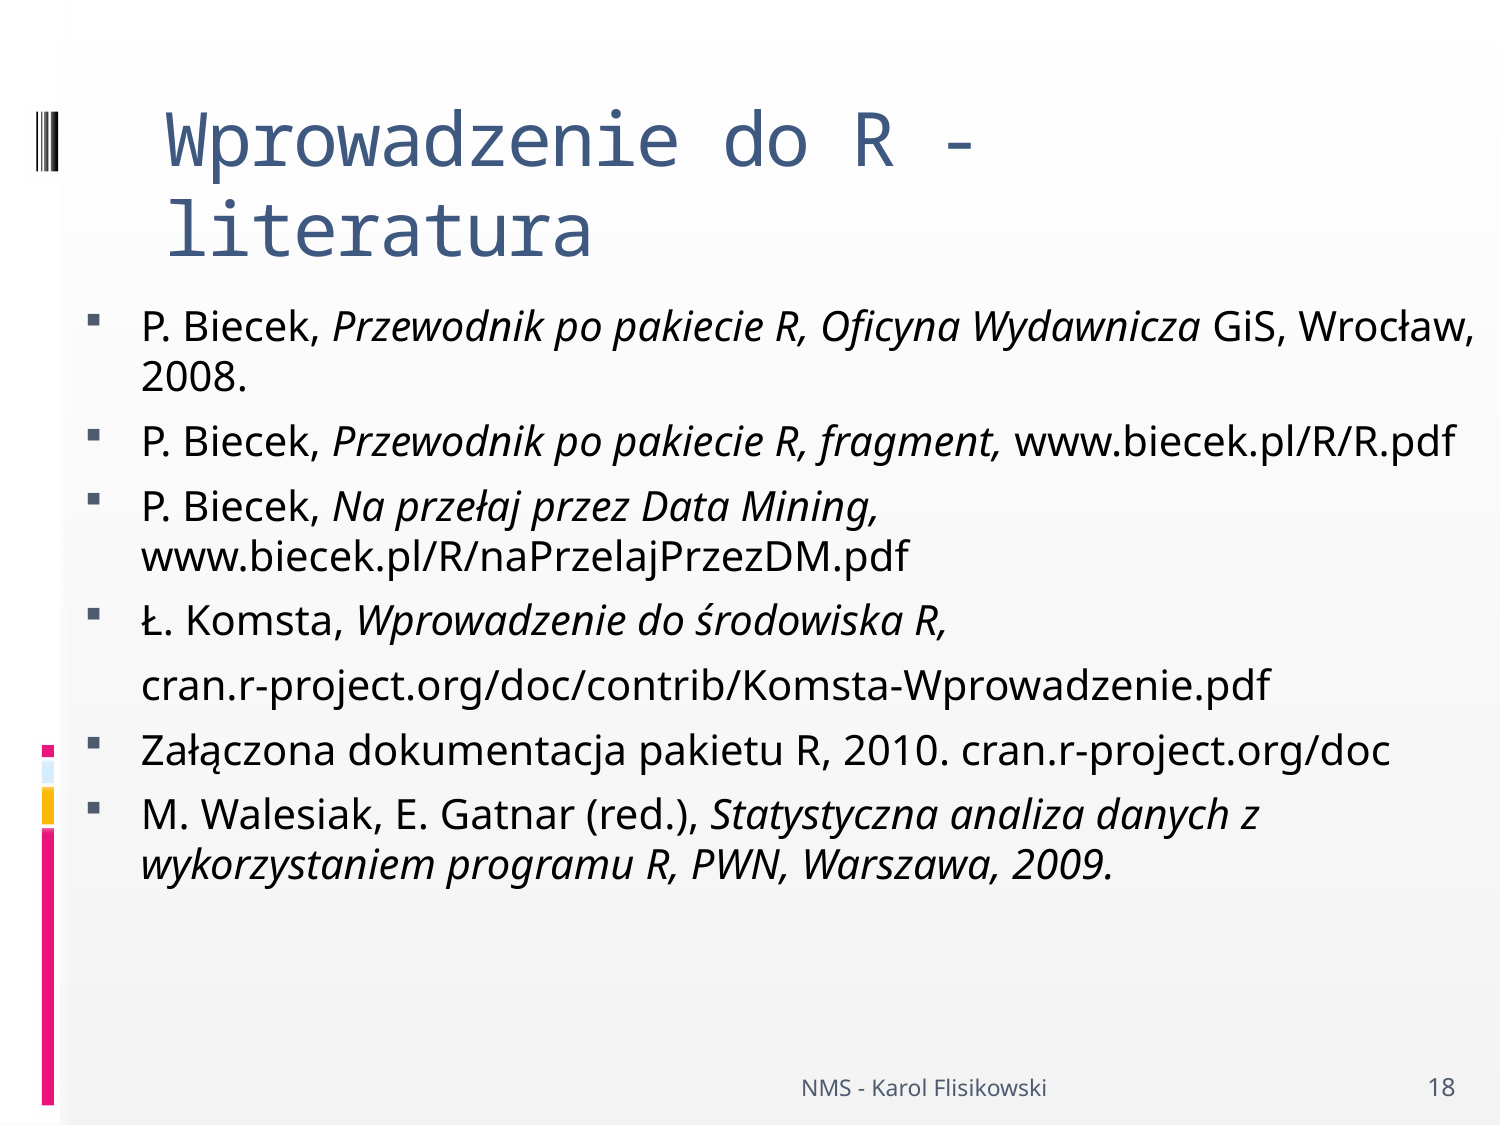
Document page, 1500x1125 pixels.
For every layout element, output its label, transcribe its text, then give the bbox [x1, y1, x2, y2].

title Wprowadzenie do R - literatura [150, 83, 1425, 234]
slide_number 18 [1412, 1052, 1488, 1113]
footer NMS - Karol Flisikowski [150, 1052, 1063, 1113]
list P. Biecek, Przewodnik po pakiecie R, Oficyna Wydawnicza GiS, Wrocław, 2008. P. Biecek, Przewodnik po pakiecie R, fragment, www.biecek.pl/R/R.pdf P. Biecek, Na przełaj przez Data Mining, www.biecek.pl/R/naPrzelajPrzezDM.pdf Ł. Komsta, Wprowadzenie do środowiska R, cran.r-project.org/doc/contrib/Komsta-Wprowadzenie.pdf Załączona dokumentacja pakietu R, 2010. cran.r-project.org/doc M. Walesiak, E. Gatnar (red.), Statystyczna analiza danych z wykorzystaniem programu R, PWN, Warszawa, 2009. [58, 292, 1500, 1043]
